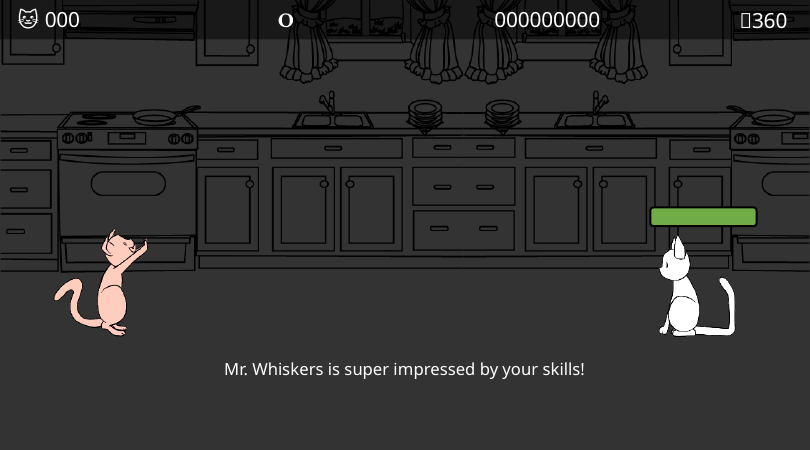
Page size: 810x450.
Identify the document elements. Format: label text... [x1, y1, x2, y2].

picture [0, 40, 810, 338]
text_box [649, 206, 758, 227]
text_box Mr. Whiskers is super impressed by your skills! [209, 351, 601, 387]
